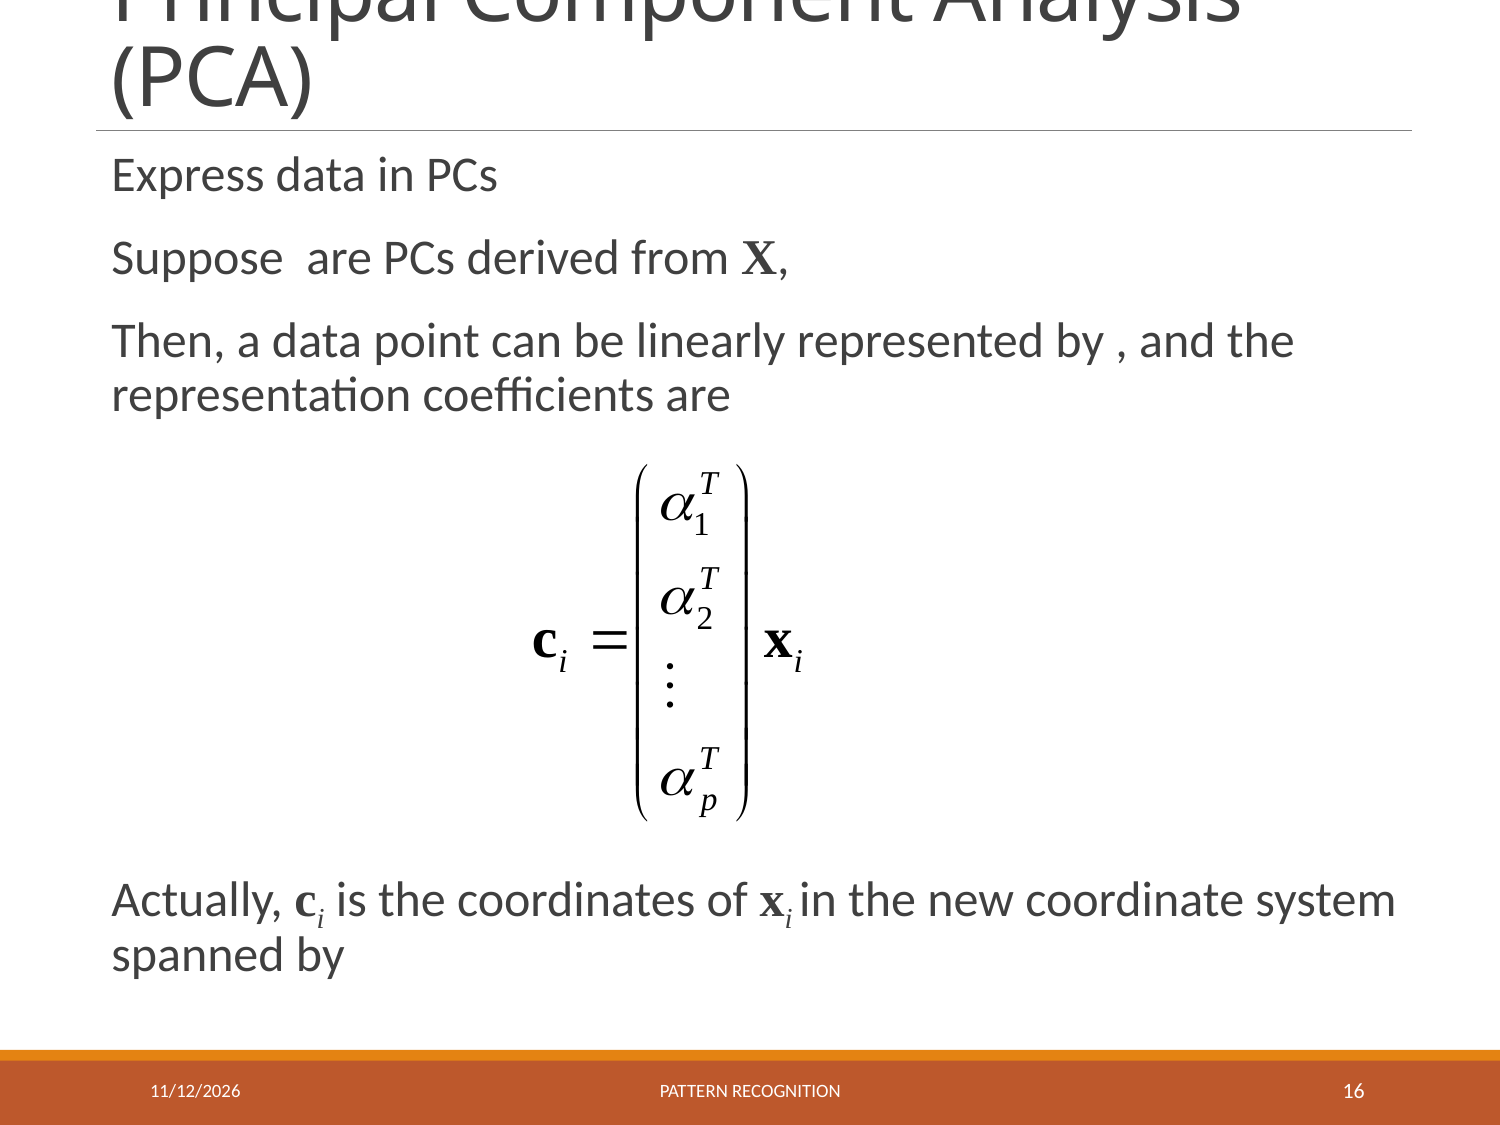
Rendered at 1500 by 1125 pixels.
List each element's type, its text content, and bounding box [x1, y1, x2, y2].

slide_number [135, 1059, 440, 1120]
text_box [524, 451, 814, 836]
slide_number 16 [1218, 1059, 1380, 1120]
title Principal Component Analysis (PCA) [96, 19, 1413, 131]
footer Pattern recognition [453, 1059, 1047, 1120]
